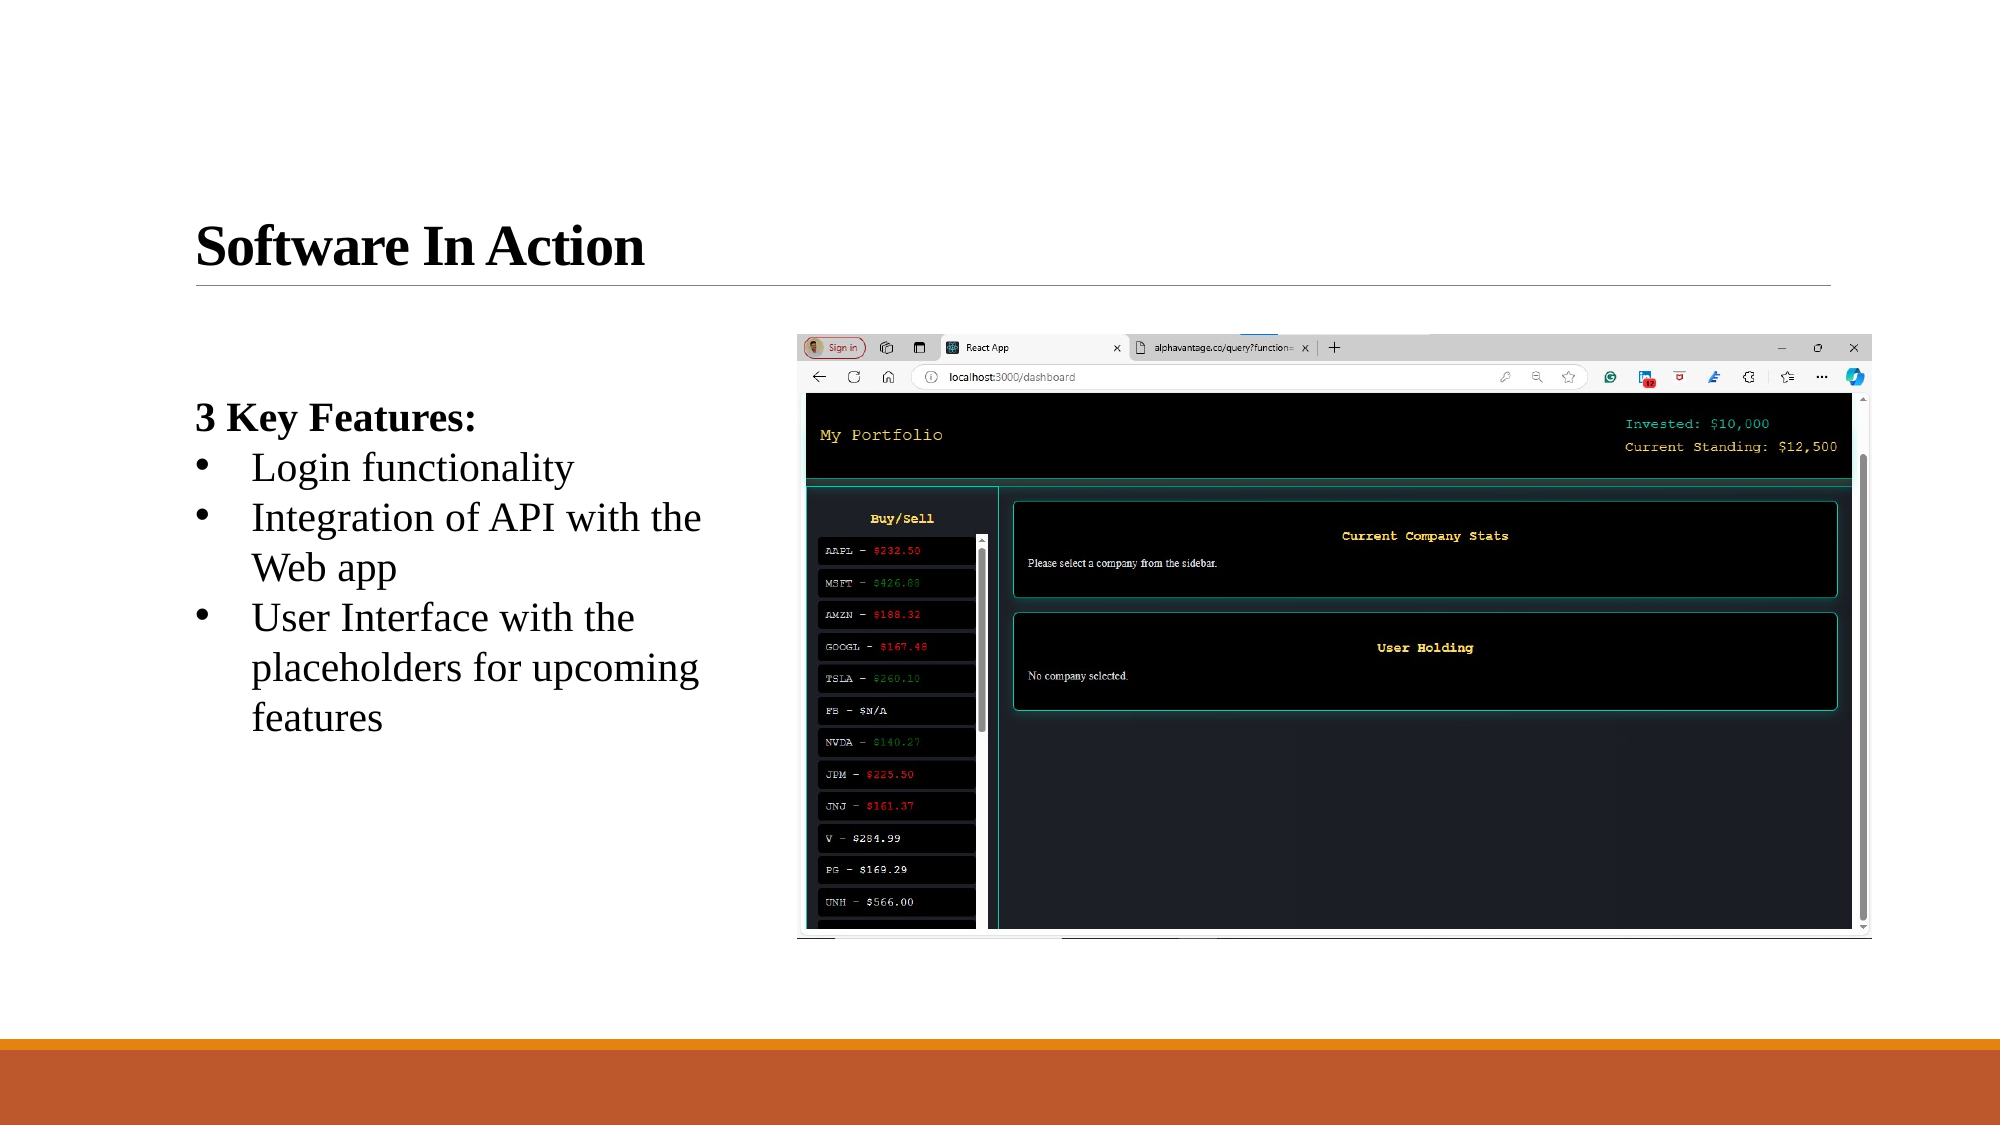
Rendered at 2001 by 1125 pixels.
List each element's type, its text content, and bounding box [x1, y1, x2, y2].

text_box 3 Key Features: Login functionality Integration of API with the Web app User Interface with the placeholders for upcoming features [180, 382, 765, 748]
title Software In Action [180, 47, 1830, 285]
picture [796, 334, 1872, 940]
